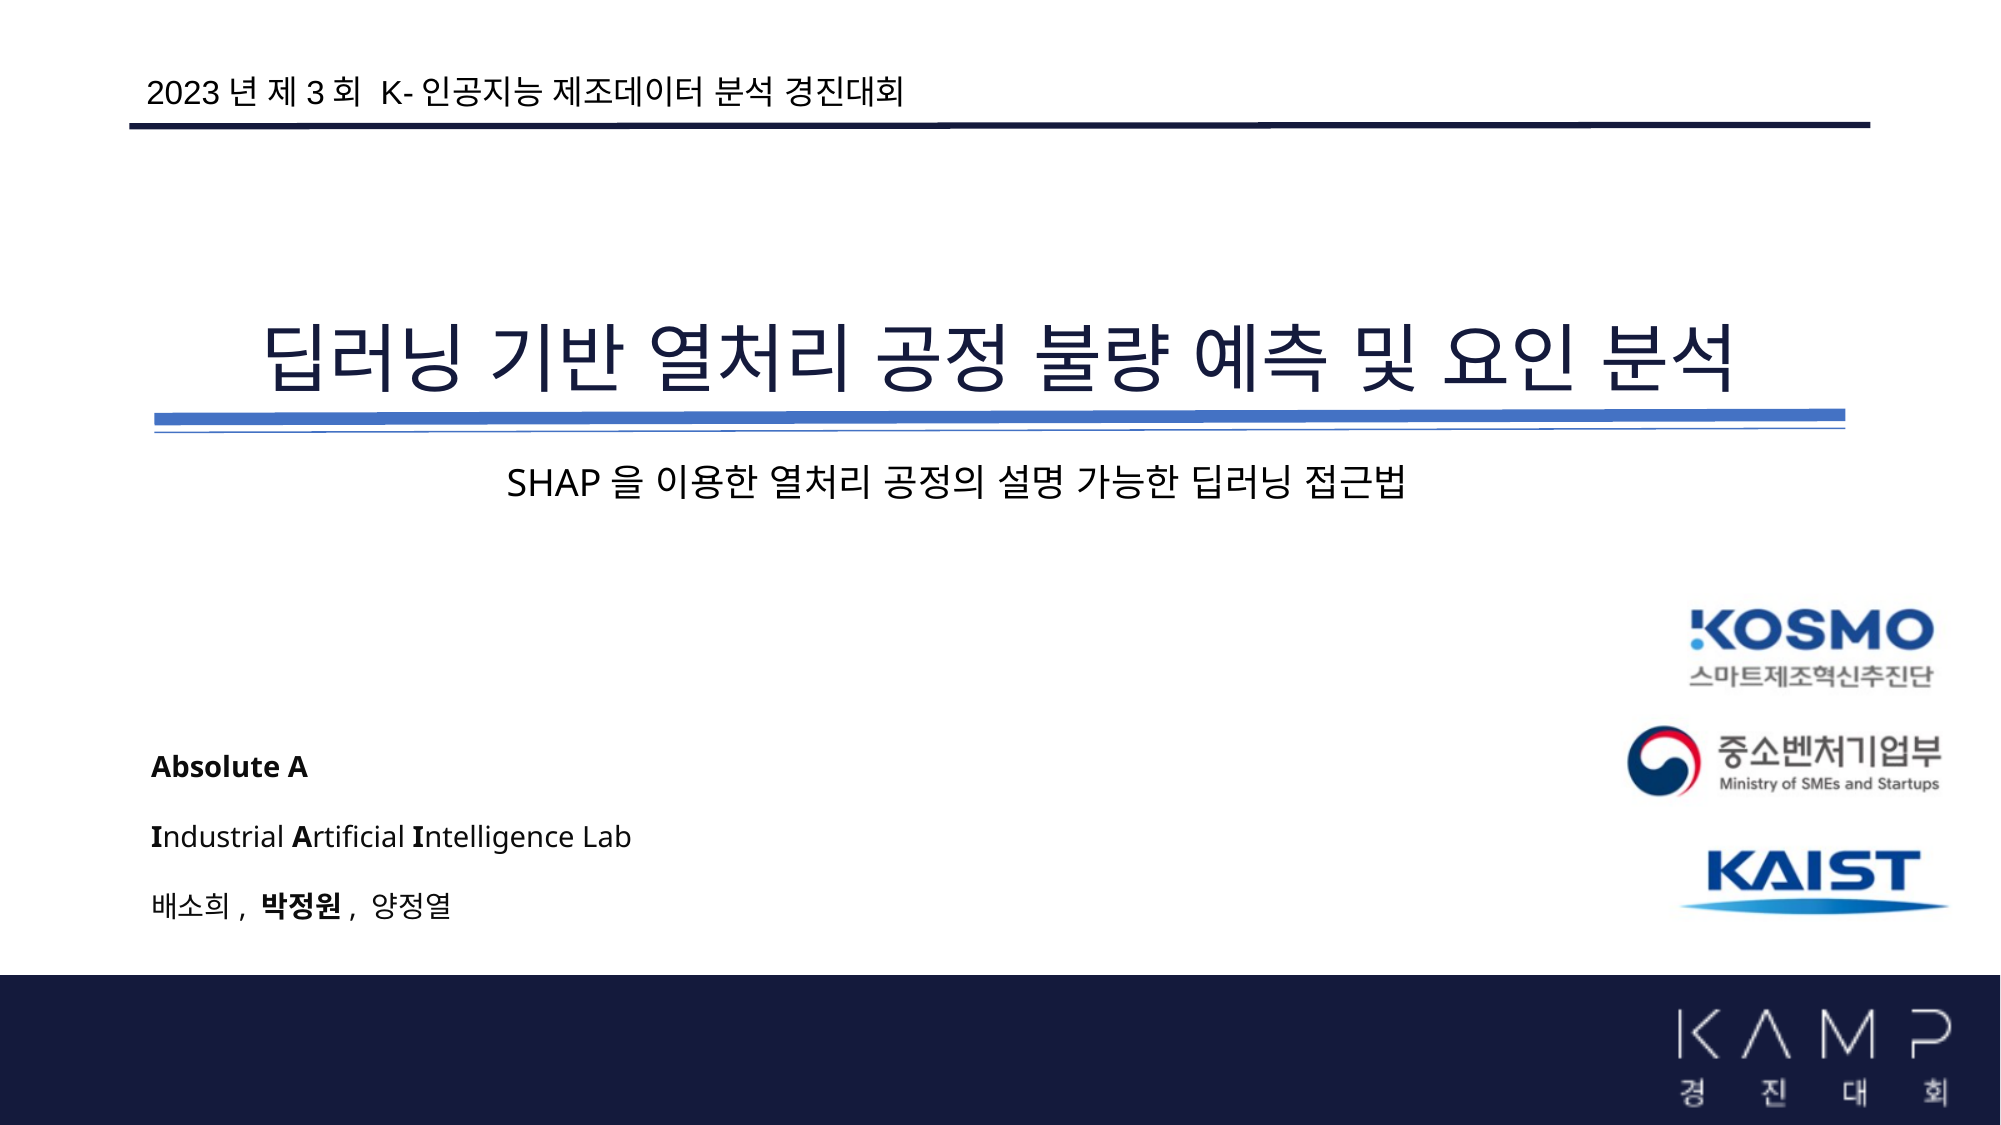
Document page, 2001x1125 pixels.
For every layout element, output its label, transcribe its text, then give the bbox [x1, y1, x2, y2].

picture [1649, 593, 1972, 698]
picture [1660, 976, 1972, 1125]
picture [1648, 828, 1959, 934]
text_box 딥러닝 기반 열처리 공정 불량 예측 및 요인 분석 [129, 303, 1871, 409]
picture [1620, 713, 1966, 818]
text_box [154, 414, 1846, 420]
text_box Absolute A Industrial Artificial Intelligence Lab 배소희, 박정원, 양정열 [136, 740, 829, 931]
text_box SHAP을 이용한 열처리 공정의 설명 가능한 딥러닝 접근법 [491, 444, 1509, 531]
text_box 2023년 제3회 K-인공지능 제조데이터 분석 경진대회 [131, 64, 1184, 120]
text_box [154, 428, 1846, 433]
